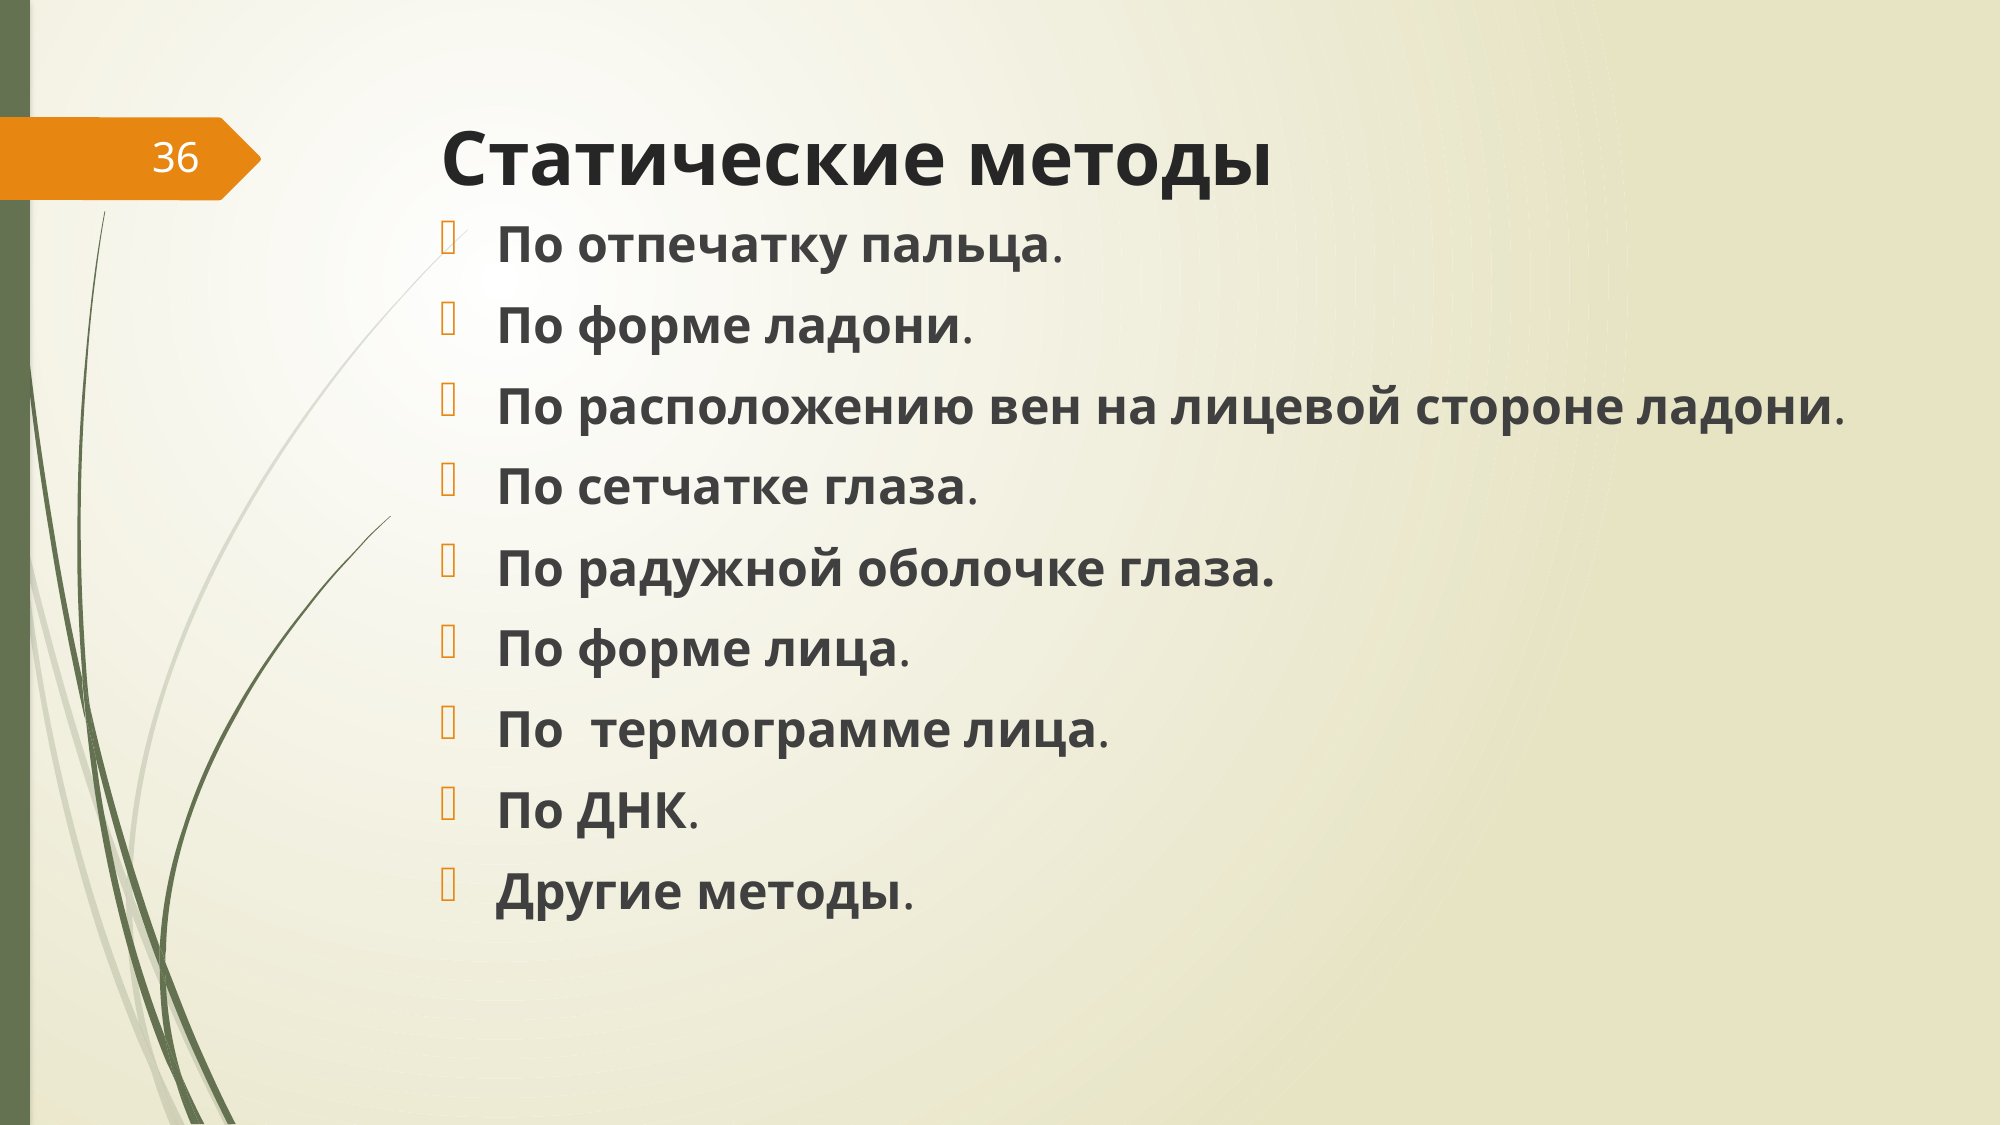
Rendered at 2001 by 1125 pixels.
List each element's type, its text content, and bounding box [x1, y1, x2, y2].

slide_number 36 [87, 129, 216, 190]
title Статические методы [425, 102, 1888, 205]
list По отпечатку пальца. По форме ладони. По расположению вен на лицевой стороне ладони. По сетчатке глаза. По радужной оболочке глаза. По форме лица. По термограмме лица. По ДНК. Другие методы. [424, 205, 1888, 970]
